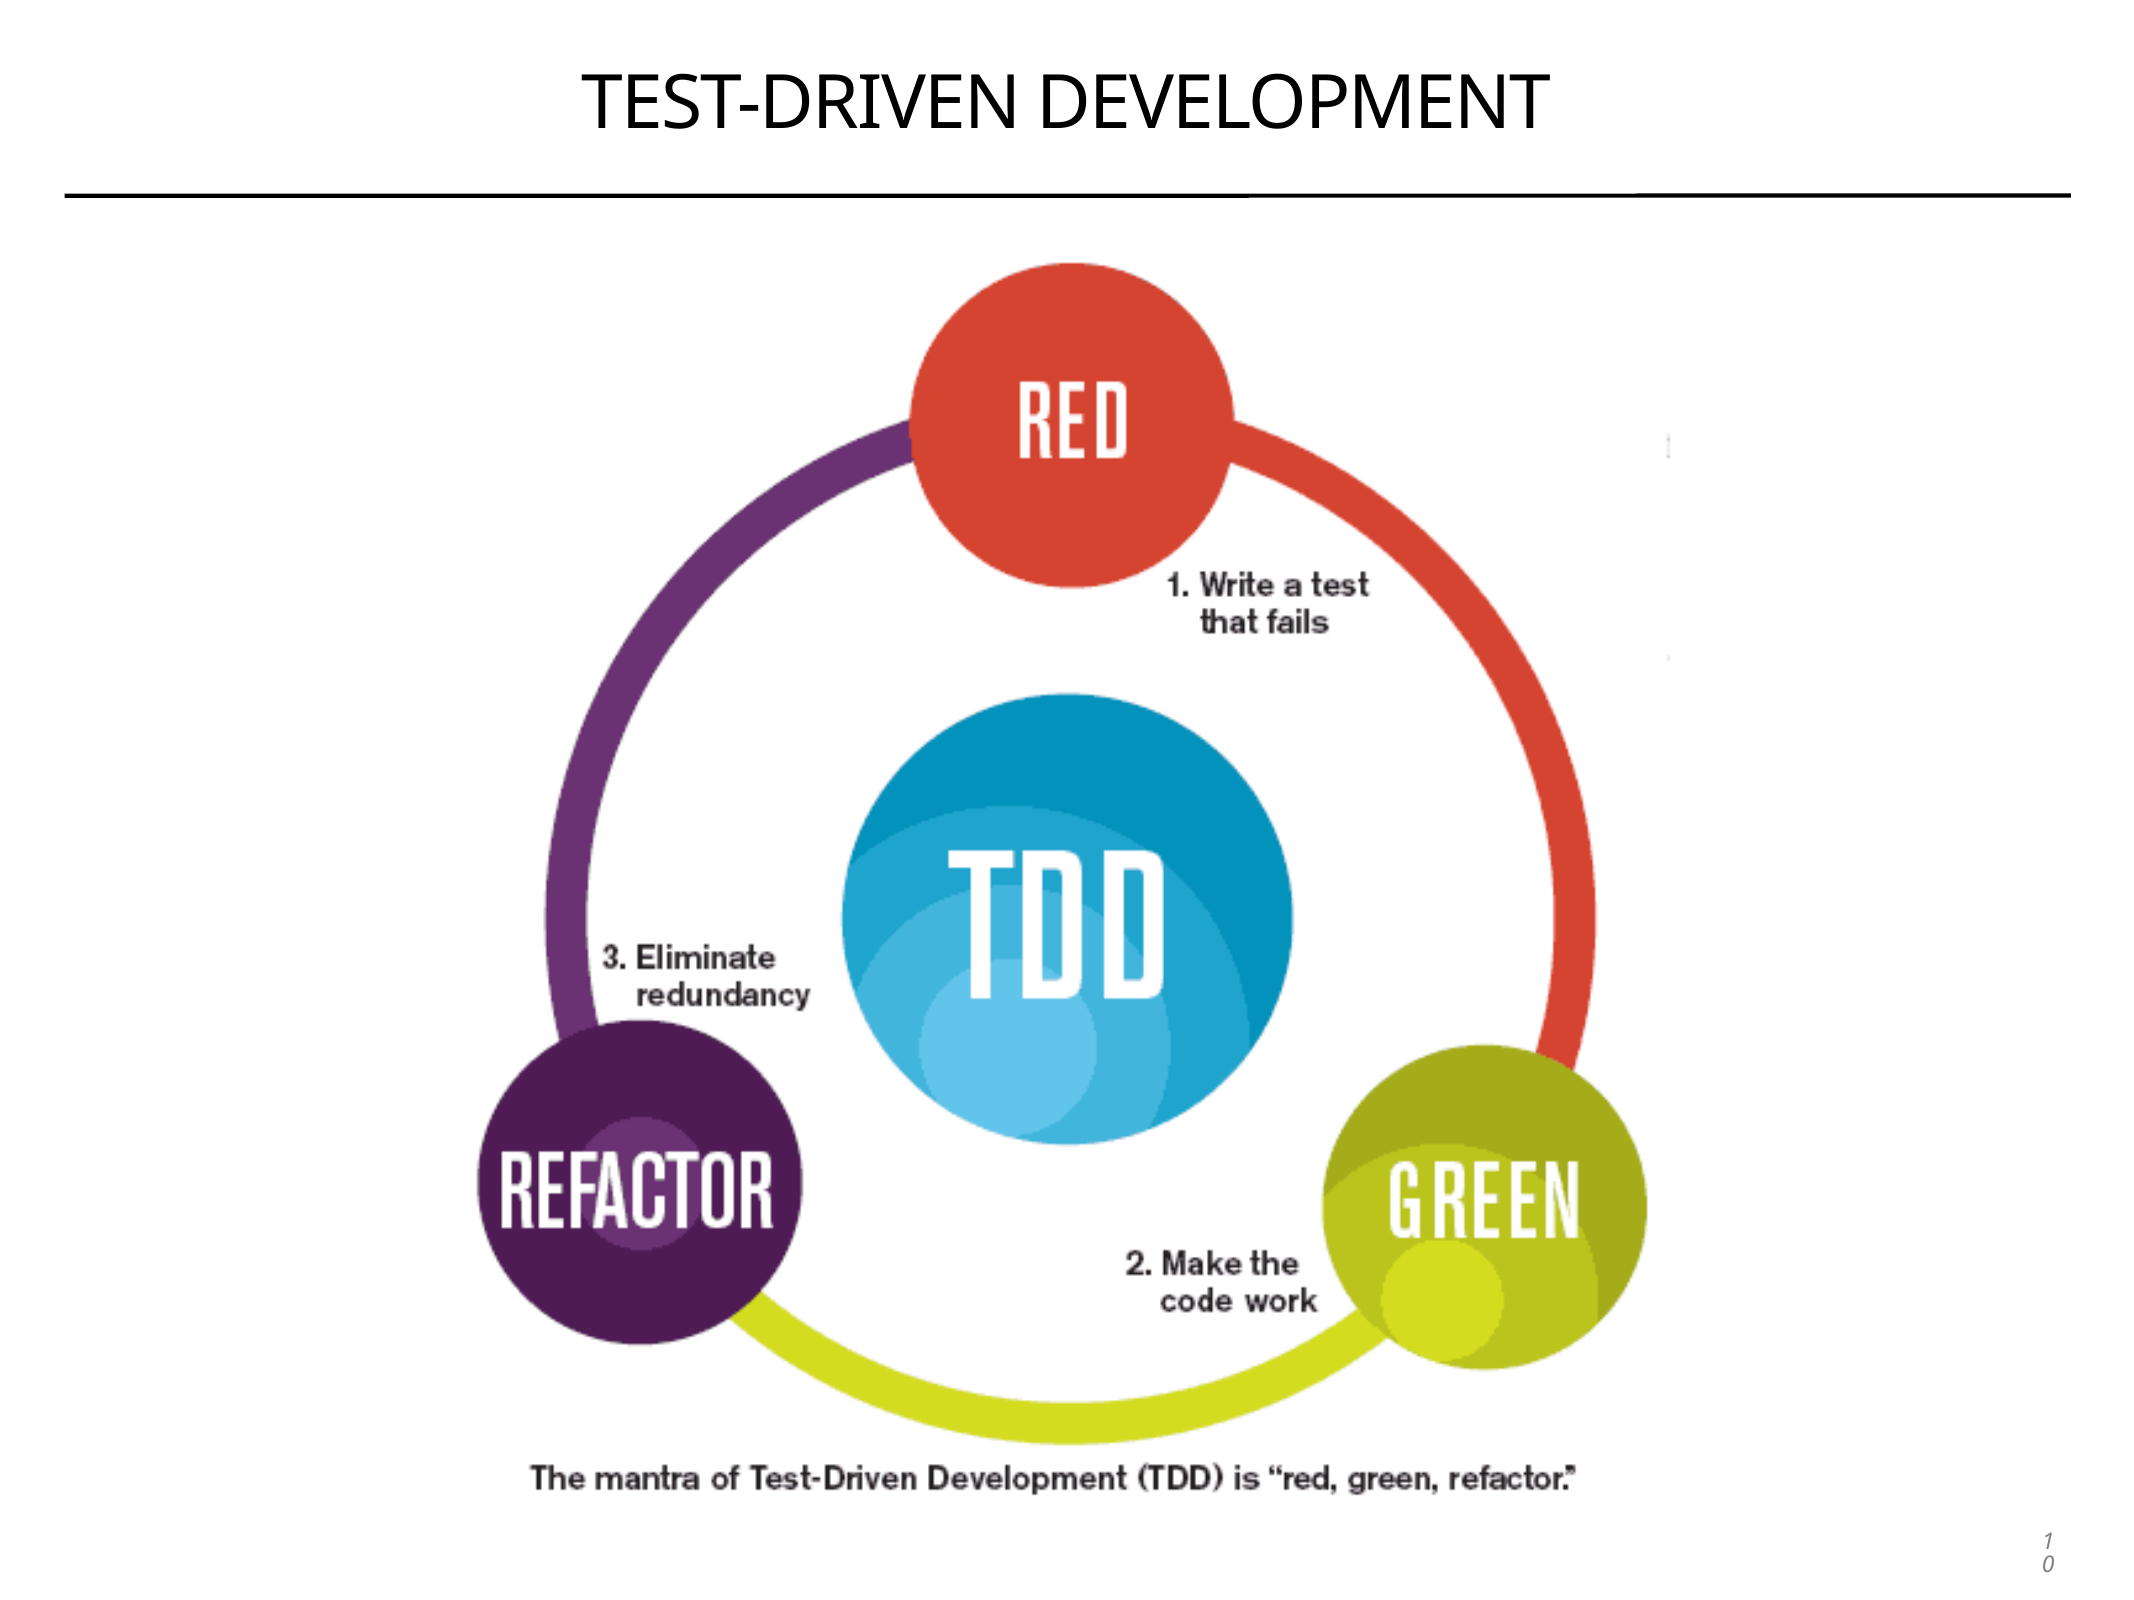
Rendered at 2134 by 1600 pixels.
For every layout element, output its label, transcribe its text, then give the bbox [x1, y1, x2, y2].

title Test-Driven Development [62, 50, 2071, 169]
slide_number 10 [2026, 1518, 2071, 1567]
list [463, 254, 1671, 1516]
